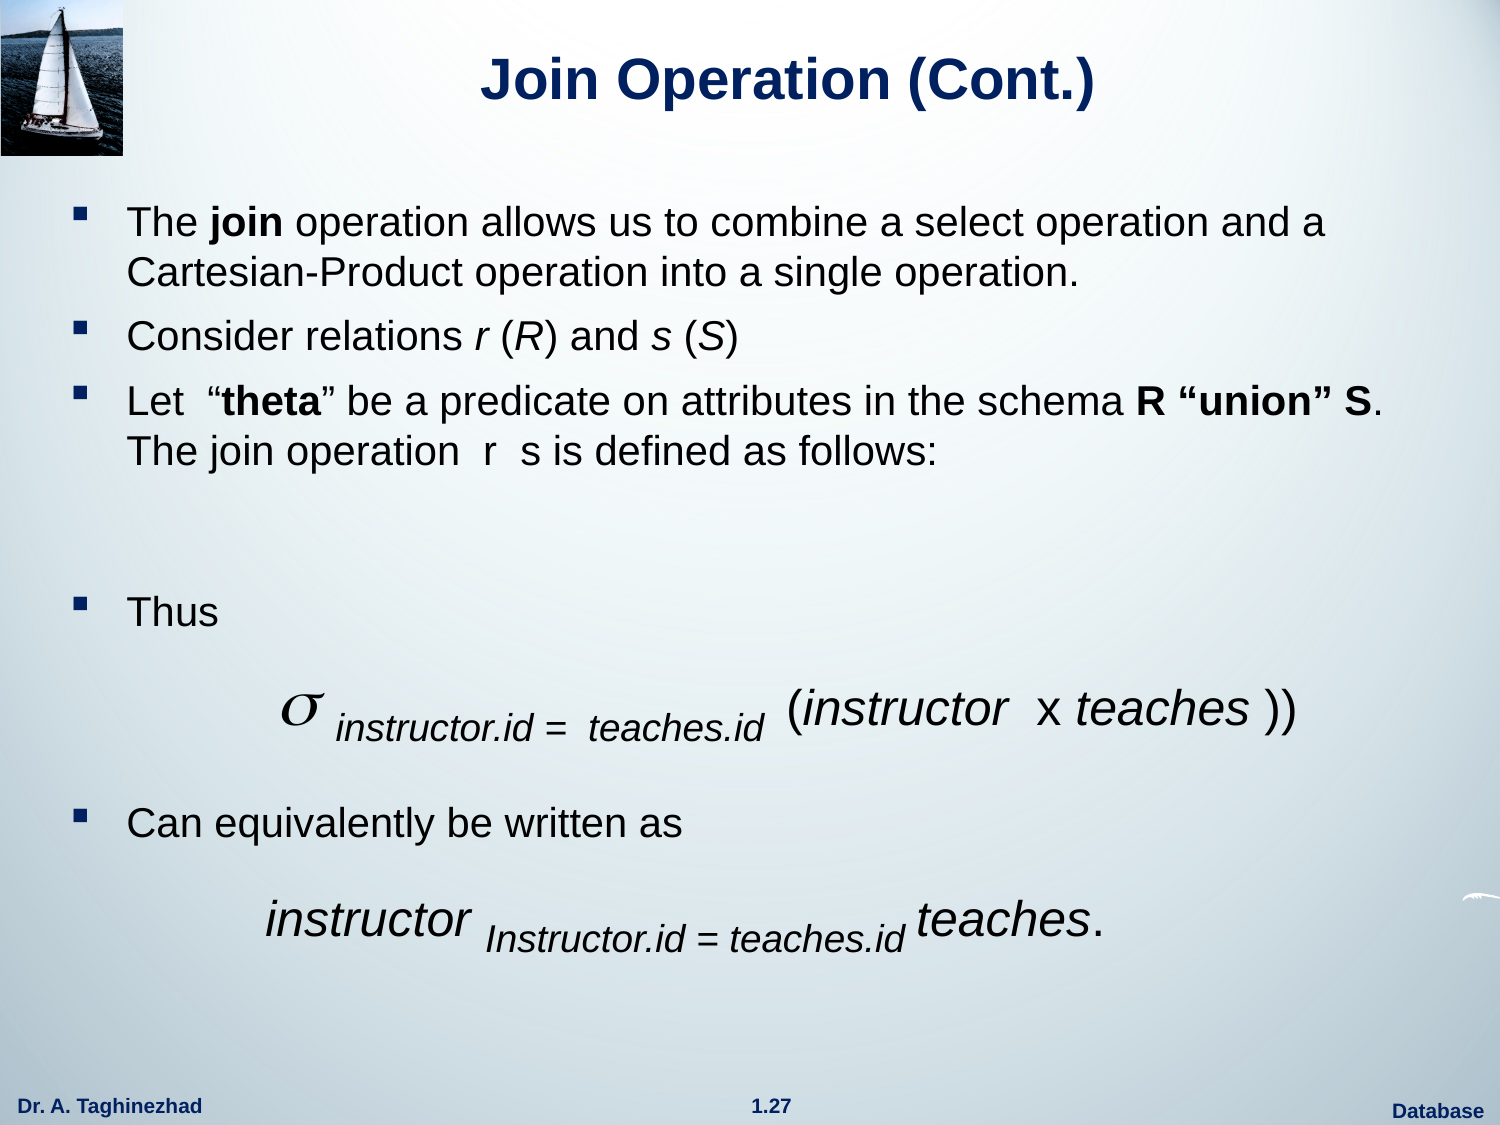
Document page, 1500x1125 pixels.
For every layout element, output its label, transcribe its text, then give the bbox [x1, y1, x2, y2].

title Join Operation (Cont.) [125, 18, 1452, 120]
picture [0, 0, 1500, 1125]
